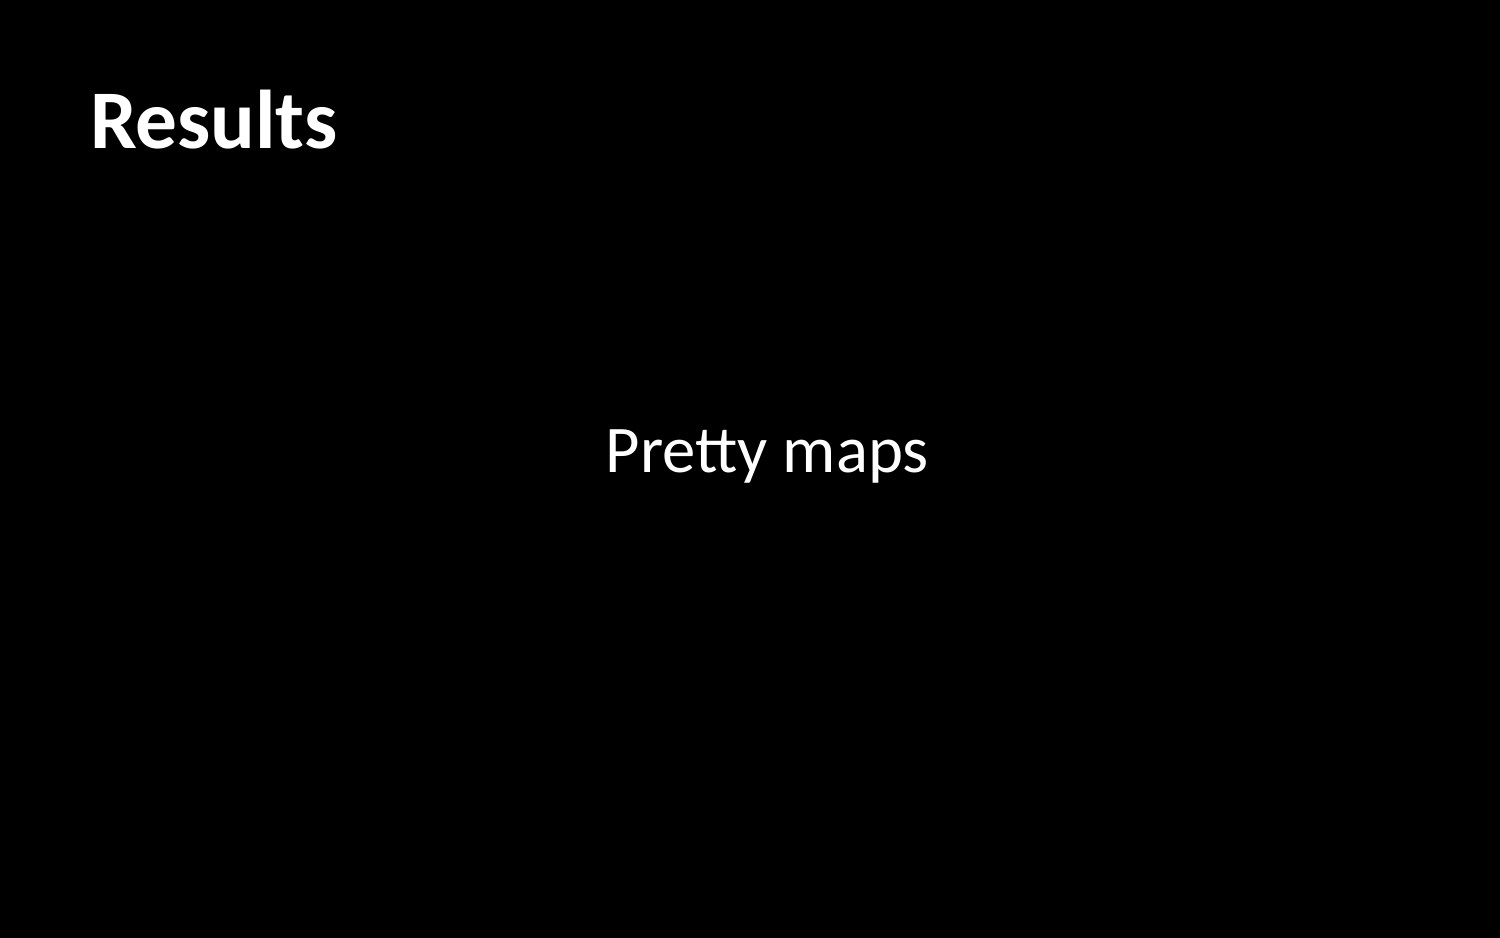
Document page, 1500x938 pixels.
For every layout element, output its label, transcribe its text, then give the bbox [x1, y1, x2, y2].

title Results [75, 37, 1425, 194]
list Pretty maps [216, 398, 1319, 594]
